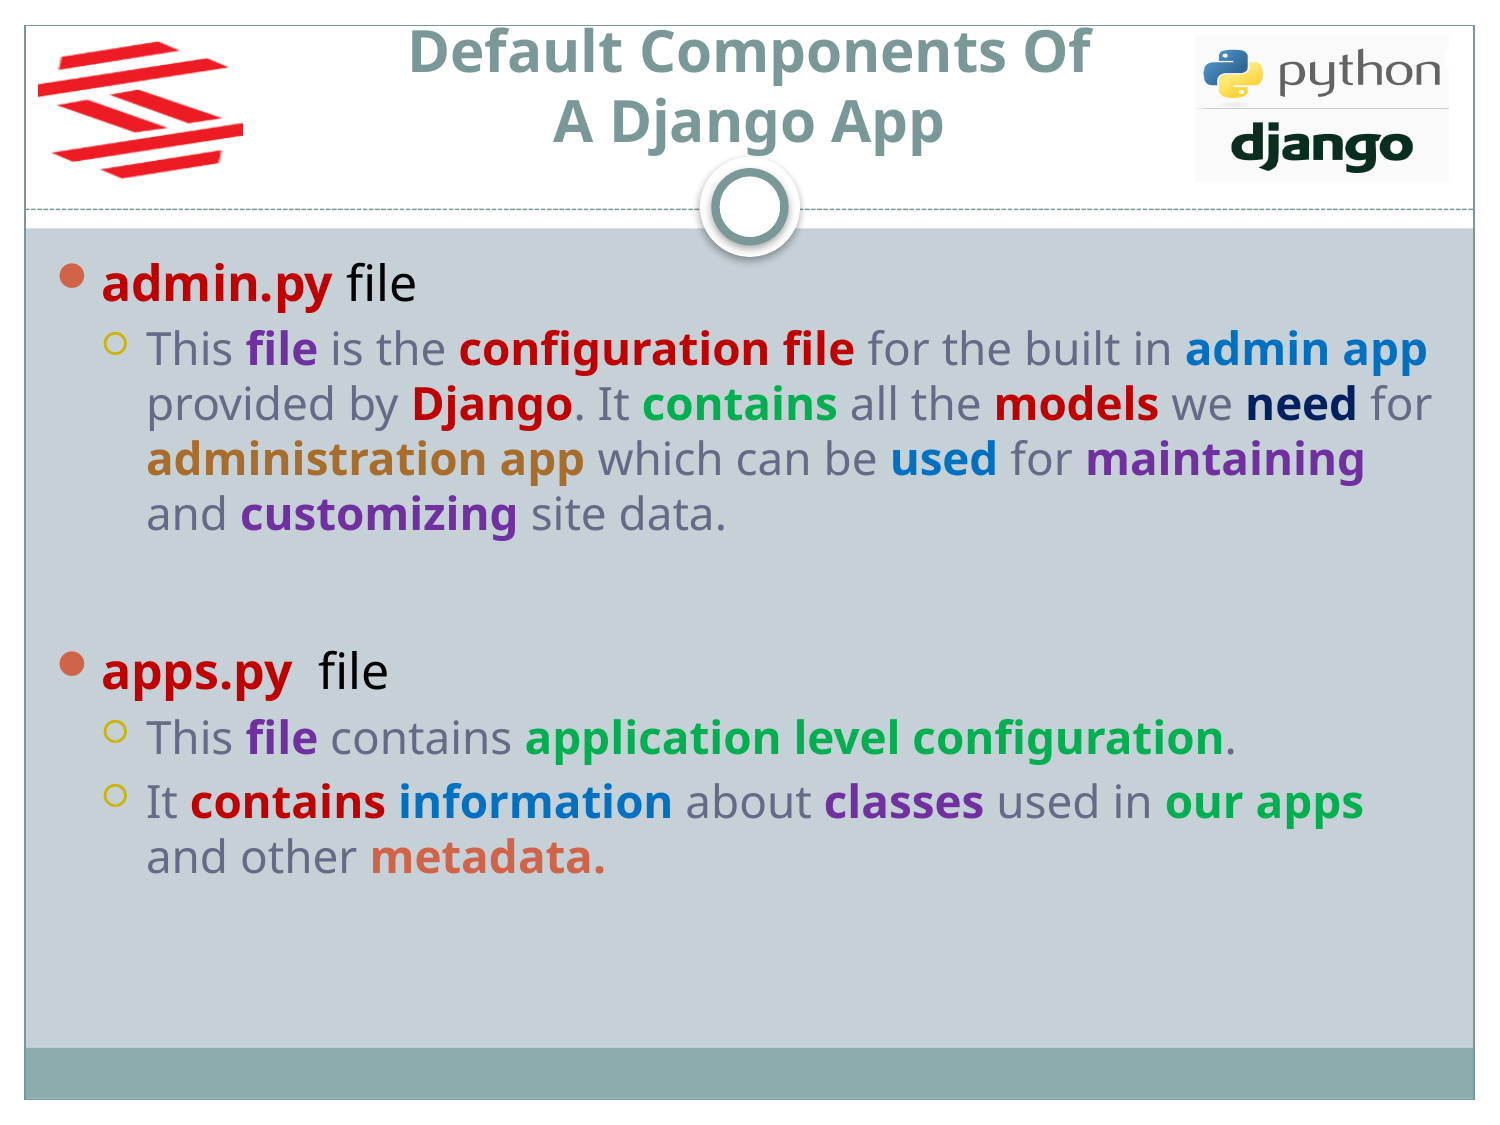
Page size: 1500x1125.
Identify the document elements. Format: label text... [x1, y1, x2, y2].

picture [1195, 34, 1449, 183]
list admin.py file This file is the configuration file for the built in admin app provided by Django. It contains all the models we need for administration app which can be used for maintaining and customizing site data. apps.py file This file contains application level configuration. It contains information about classes used in our apps and other metadata. [41, 243, 1471, 1125]
title Default Components Of A Django App [237, 37, 1190, 162]
picture [37, 40, 243, 185]
